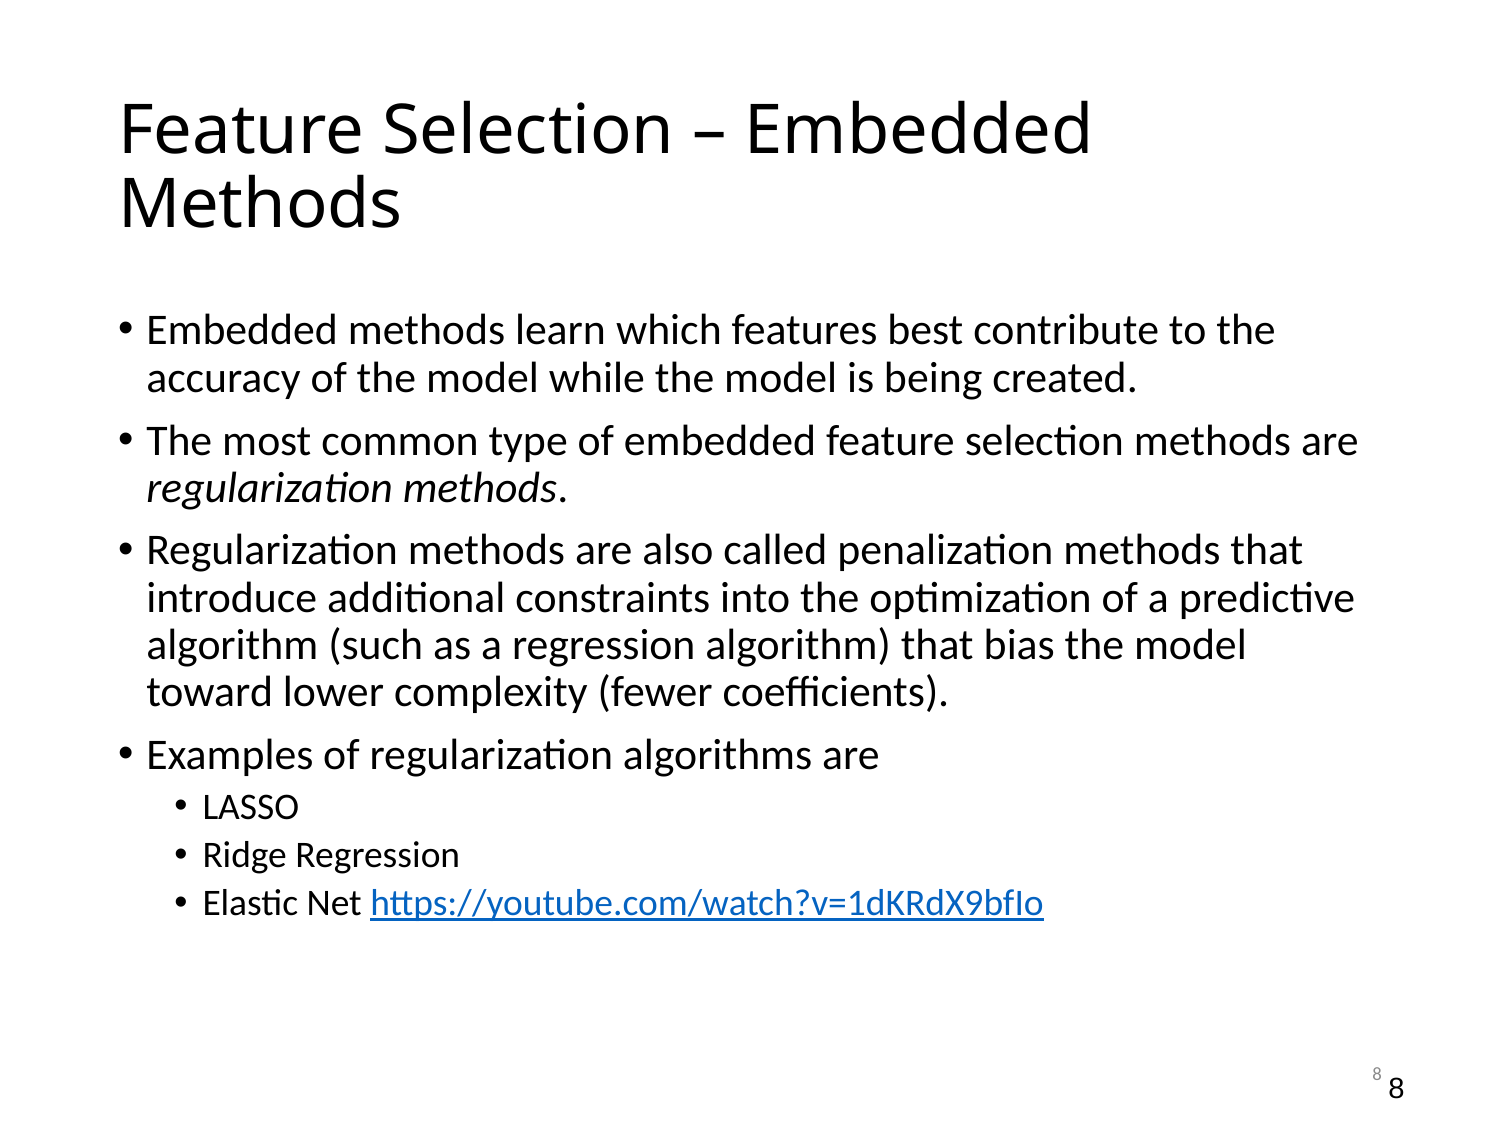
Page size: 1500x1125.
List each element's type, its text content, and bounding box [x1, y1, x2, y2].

title Feature Selection – Embedded Methods [103, 59, 1397, 278]
slide_number 8 [1059, 1042, 1397, 1103]
list Embedded methods learn which features best contribute to the accuracy of the model while the model is being created. The most common type of embedded feature selection methods are regularization methods. Regularization methods are also called penalization methods that introduce additional constraints into the optimization of a predictive algorithm (such as a regression algorithm) that bias the model toward lower complexity (fewer coefficients). Examples of regularization algorithms are LASSO Ridge Regression Elastic Net https://youtube.com/watch?v=1dKRdX9bfIo [103, 299, 1397, 1014]
